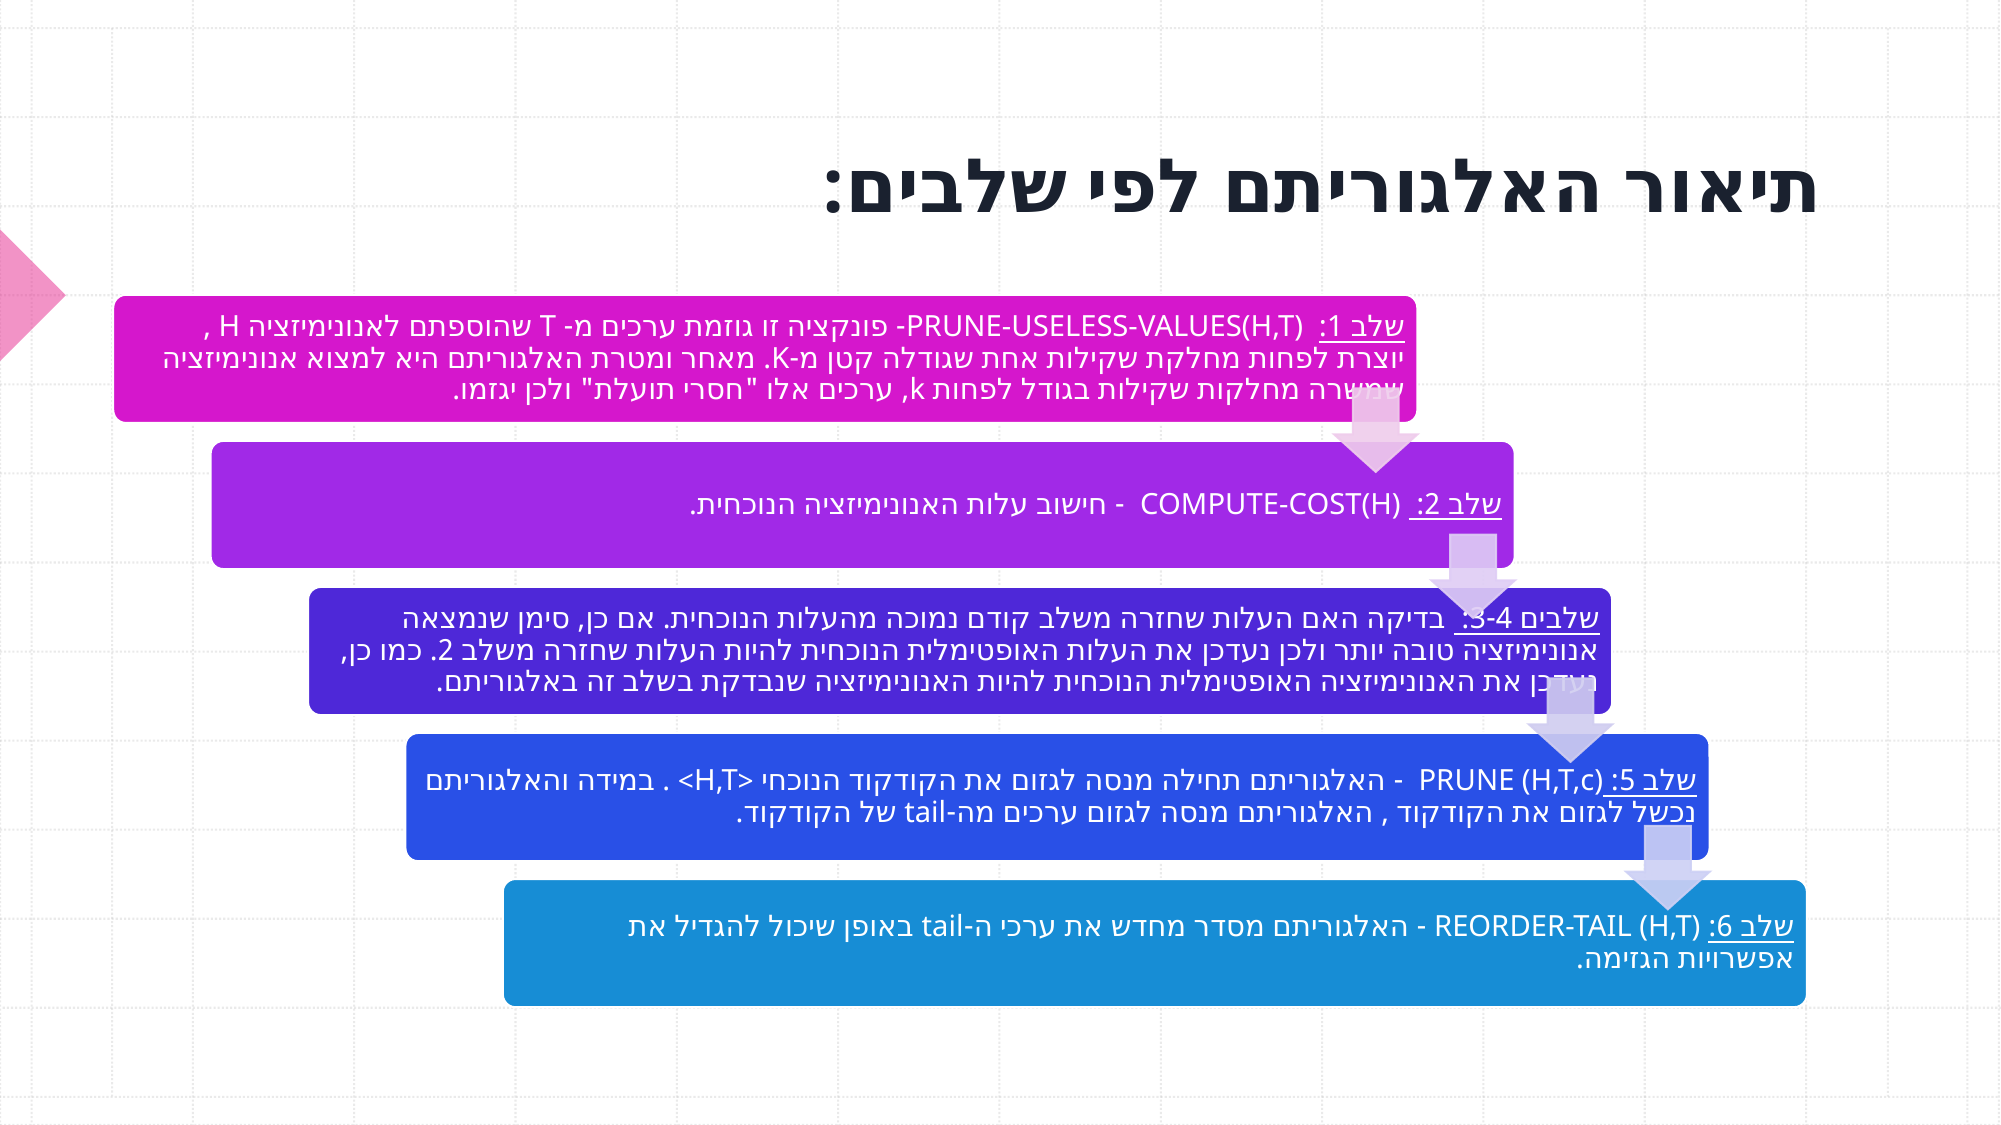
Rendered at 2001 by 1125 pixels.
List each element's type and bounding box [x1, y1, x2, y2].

list [113, 294, 1808, 1008]
text_box [0, 0, 2000, 1125]
